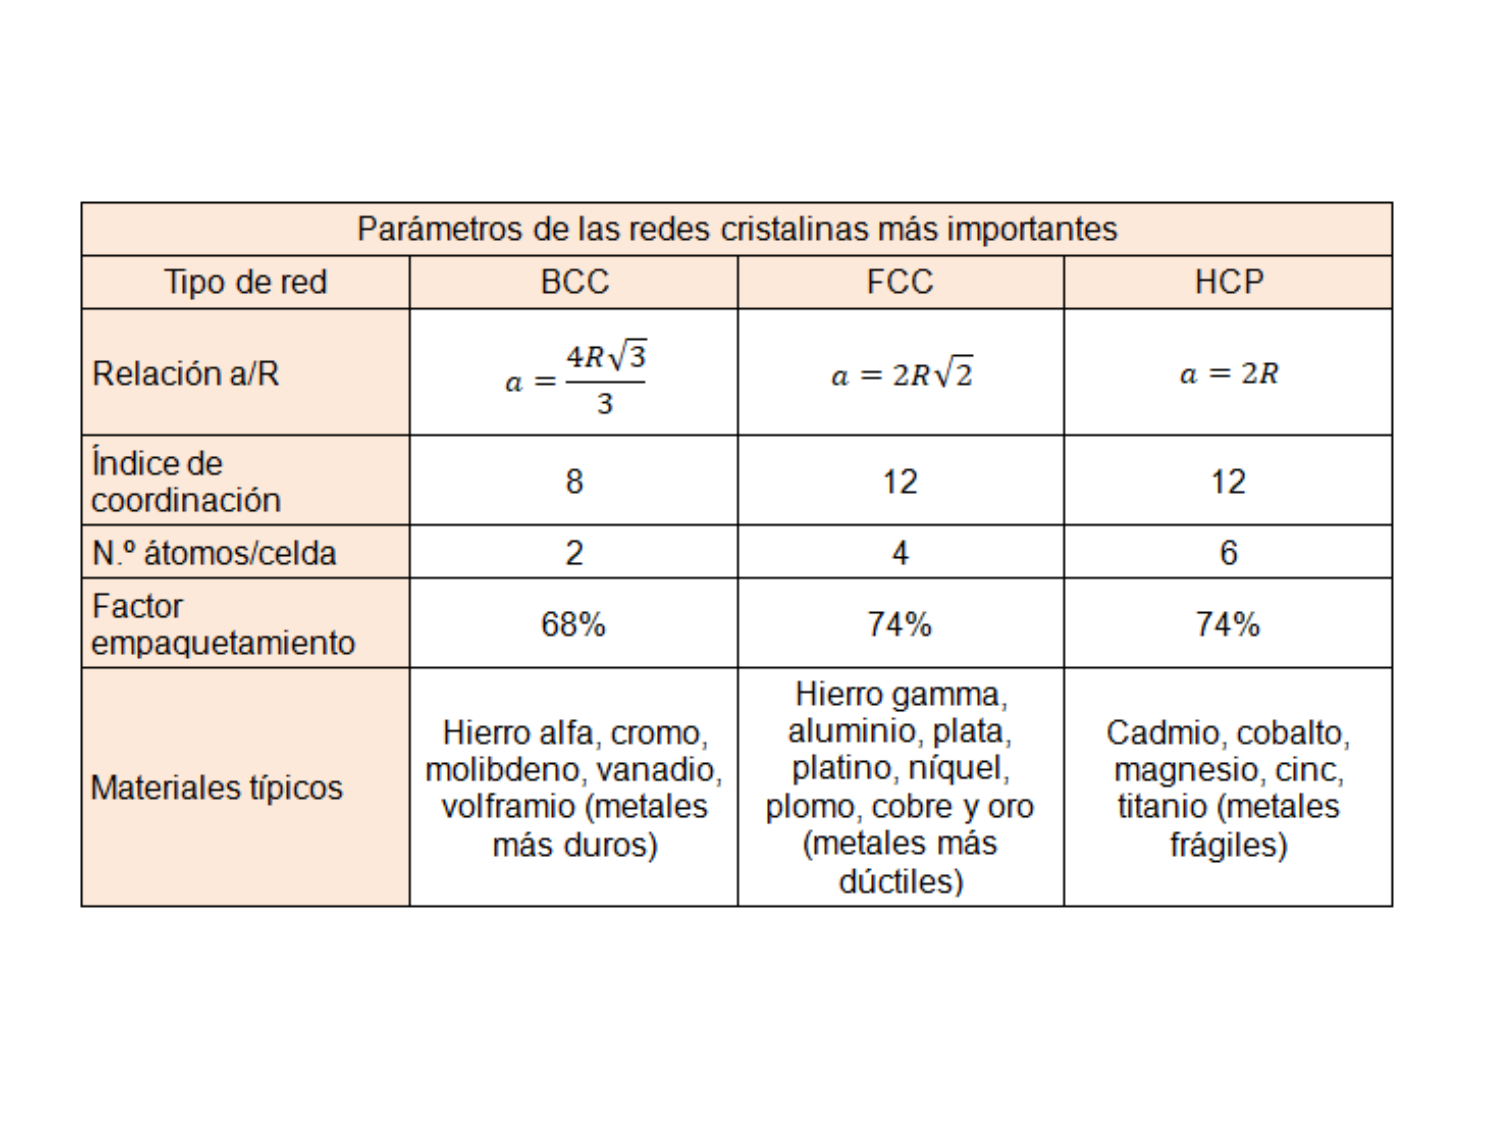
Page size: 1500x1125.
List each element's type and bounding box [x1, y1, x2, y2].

picture [75, 196, 1400, 916]
